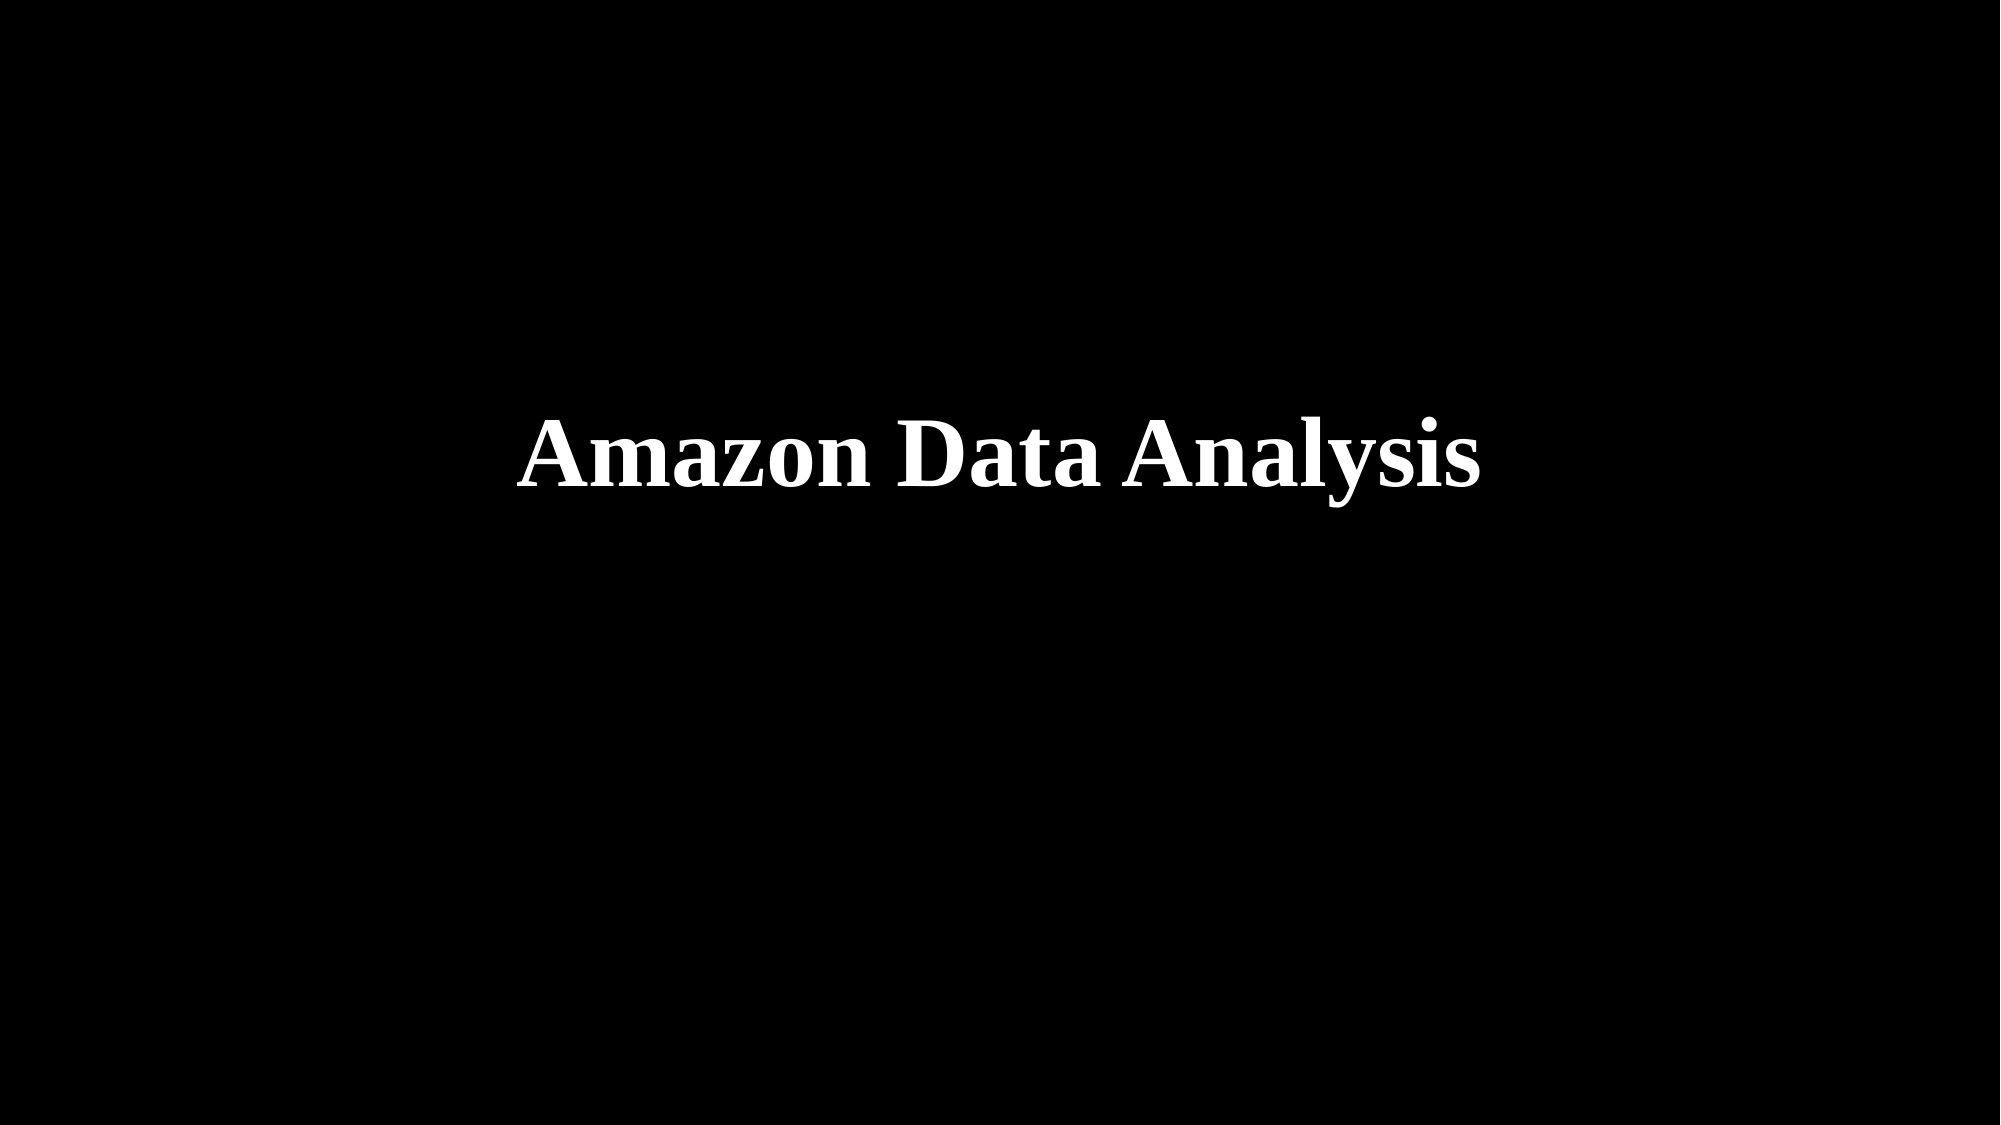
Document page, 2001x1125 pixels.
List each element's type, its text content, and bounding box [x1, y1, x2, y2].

title Amazon Data Analysis [249, 184, 1750, 576]
